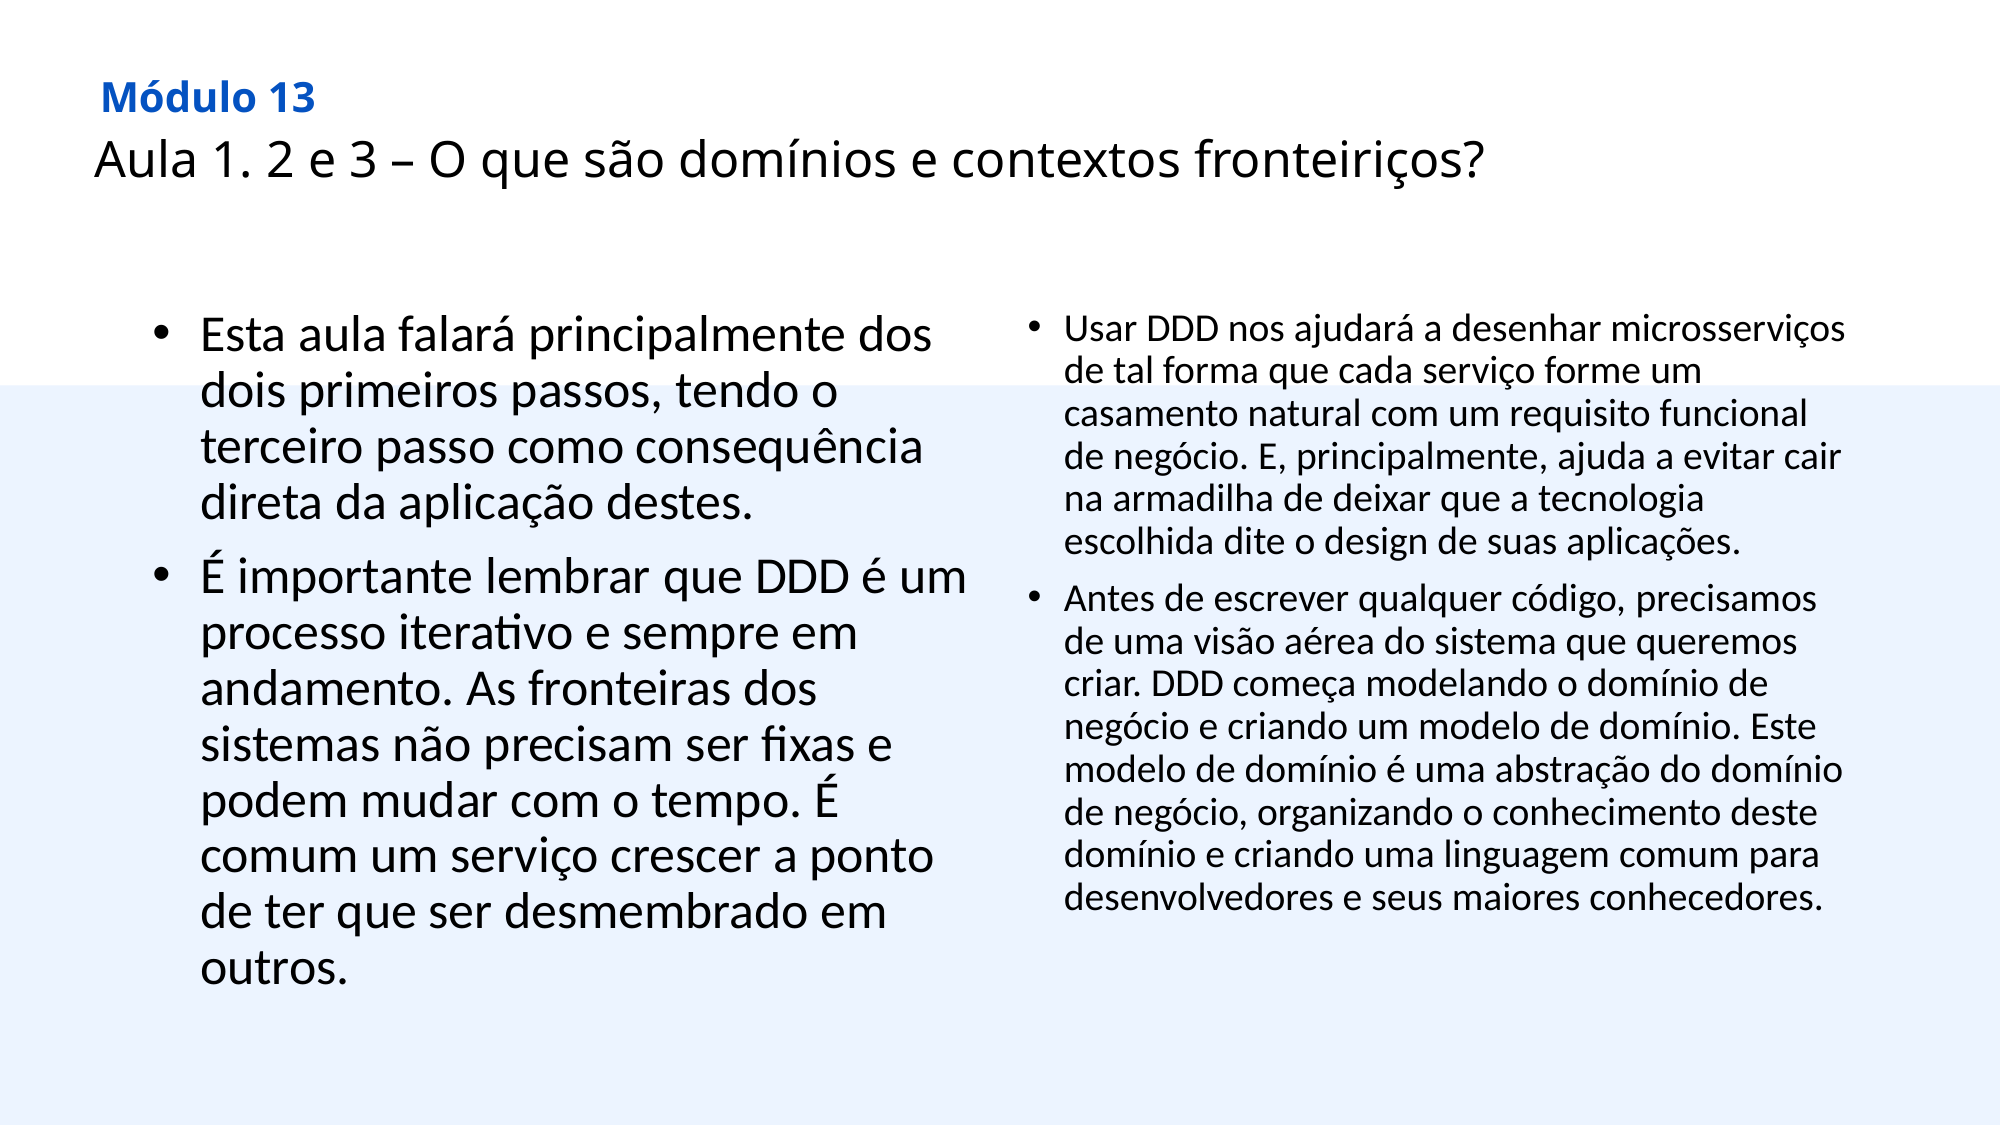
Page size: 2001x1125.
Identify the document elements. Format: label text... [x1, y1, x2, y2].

text_box Aula 1. 2 e 3 – O que são domínios e contextos fronteiriços? [79, 119, 1689, 195]
list Esta aula falará principalmente dos dois primeiros passos, tendo o terceiro passo como consequência direta da aplicação destes. É importante lembrar que DDD é um processo iterativo e sempre em andamento. As fronteiras dos sistemas não precisam ser fixas e podem mudar com o tempo. É comum um serviço crescer a ponto de ter que ser desmembrado em outros. [137, 299, 988, 1014]
text_box [0, 384, 2000, 1125]
list Usar DDD nos ajudará a desenhar microsserviços de tal forma que cada serviço forme um casamento natural com um requisito funcional de negócio. E, principalmente, ajuda a evitar cair na armadilha de deixar que a tecnologia escolhida dite o design de suas aplicações. Antes de escrever qualquer código, precisamos de uma visão aérea do sistema que queremos criar. DDD começa modelando o domínio de negócio e criando um modelo de domínio. Este modelo de domínio é uma abstração do domínio de negócio, organizando o conhecimento deste domínio e criando uma linguagem comum para desenvolvedores e seus maiores conhecedores. [1012, 299, 1863, 1014]
text_box Módulo 13 [84, 63, 637, 128]
